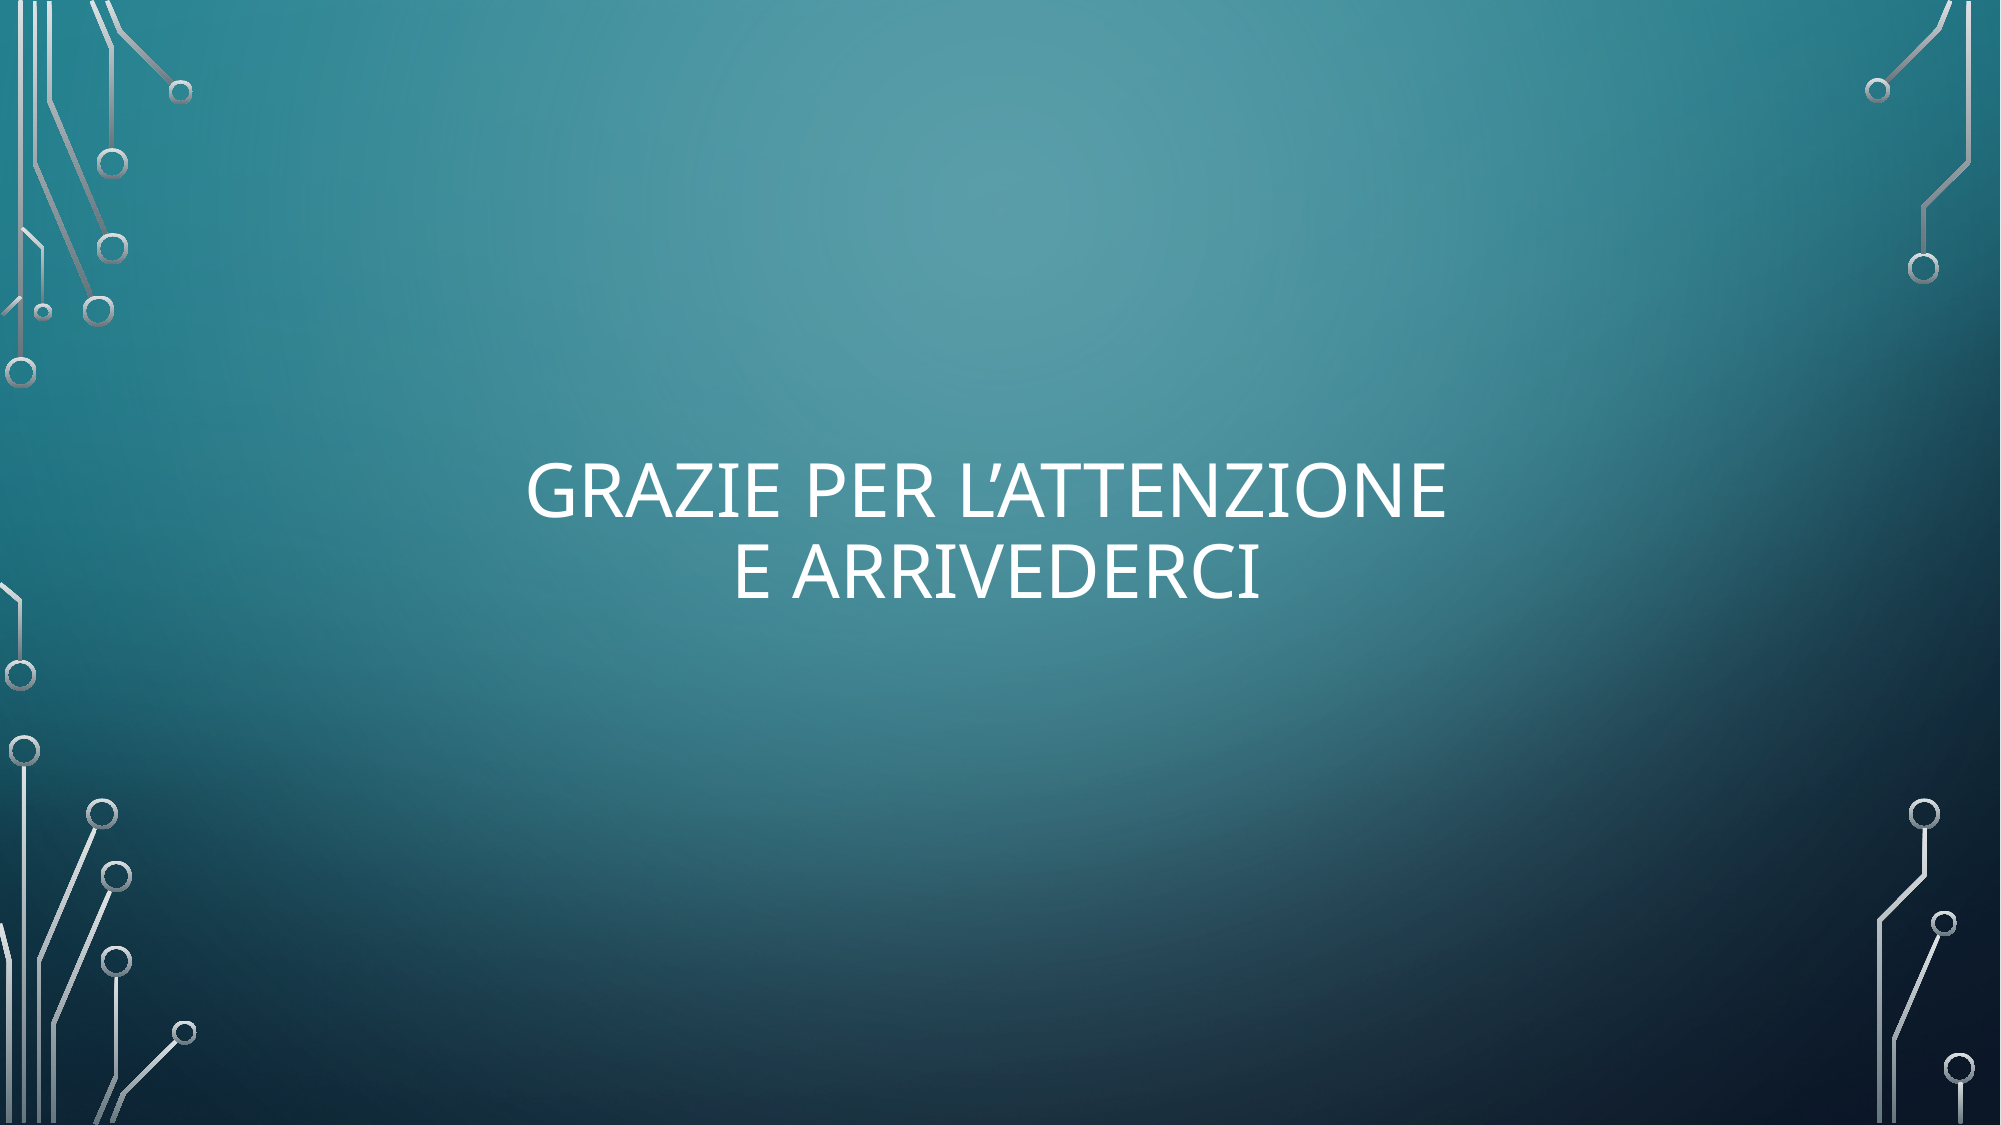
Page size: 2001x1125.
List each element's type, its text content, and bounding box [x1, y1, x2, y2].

title GRAZIE PER L’ATTENZIONE E ARRIVEDERCI [174, 412, 1800, 655]
